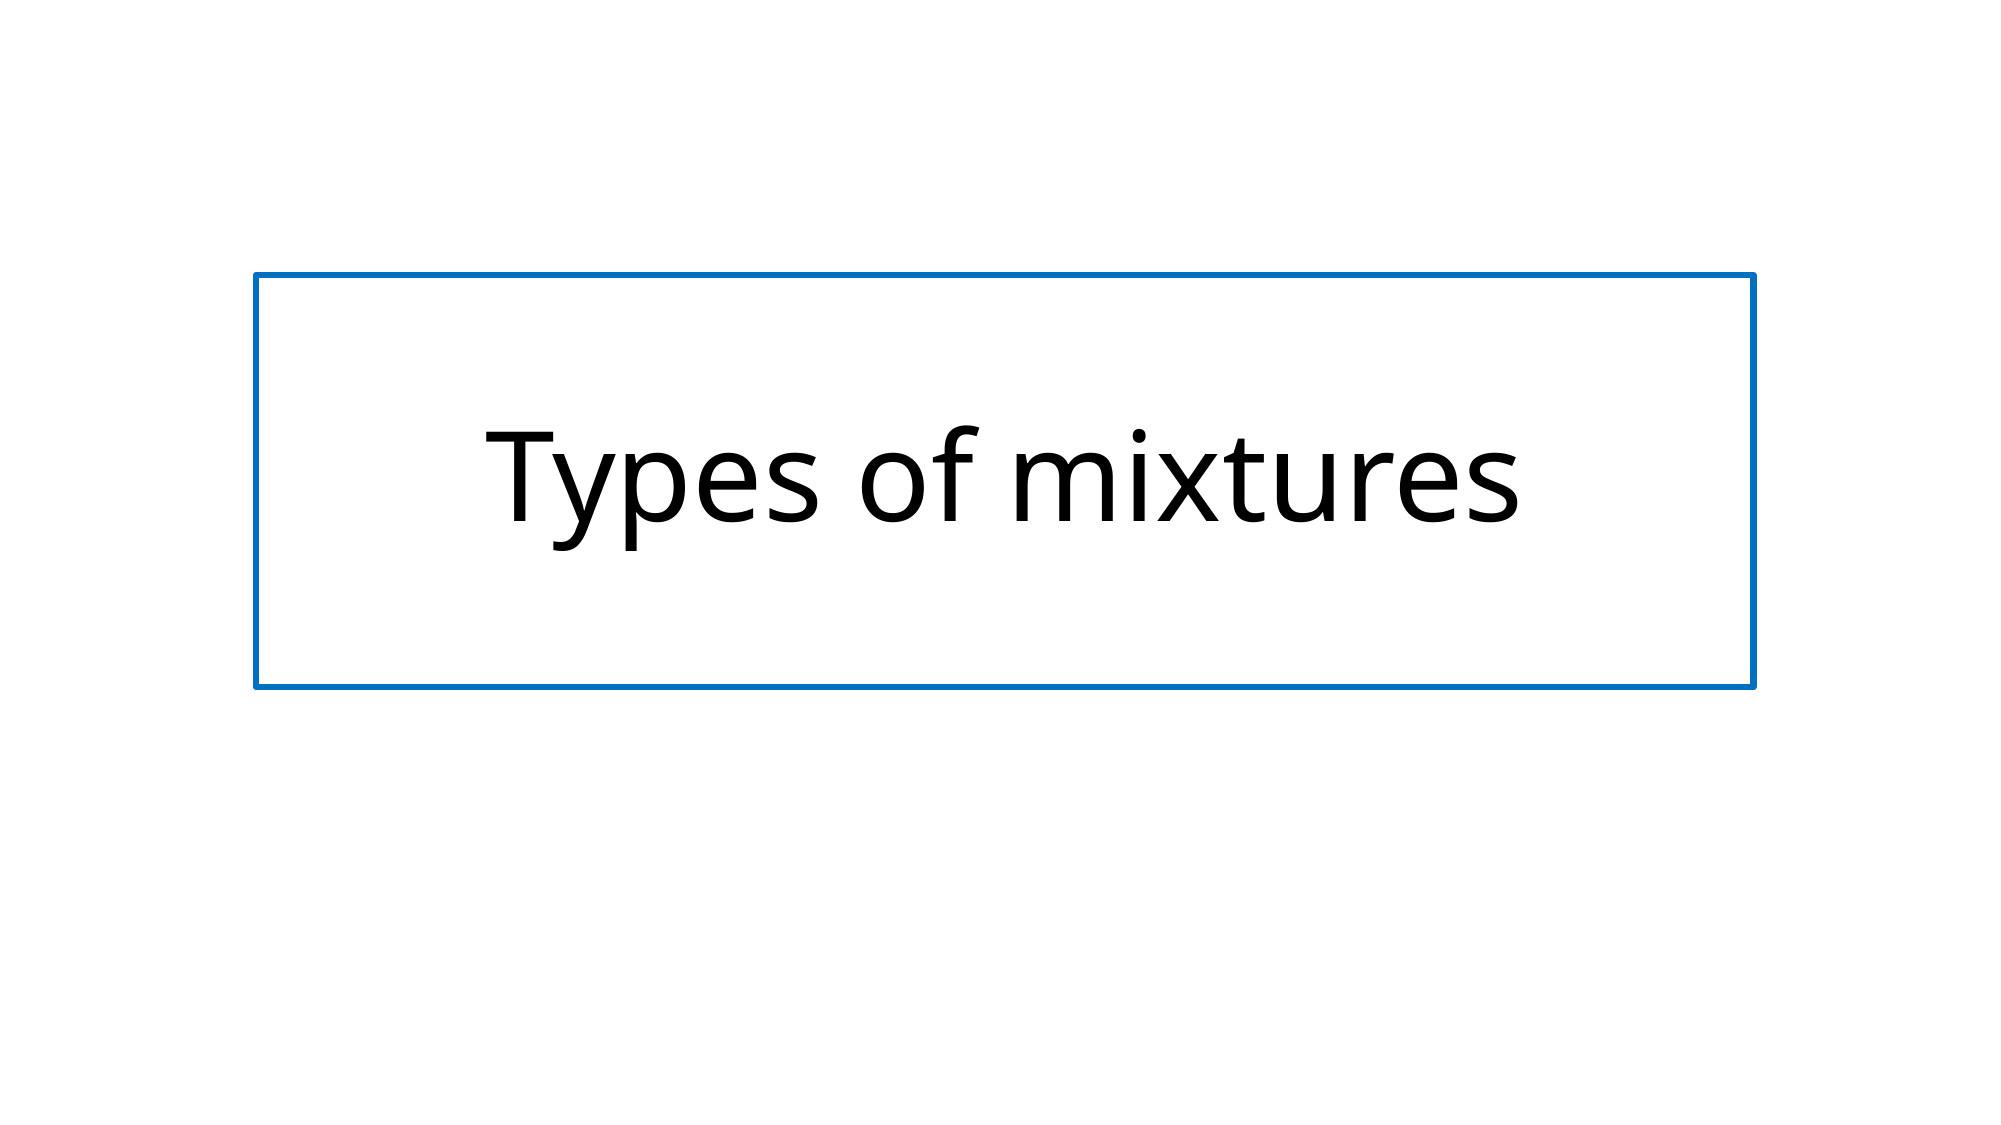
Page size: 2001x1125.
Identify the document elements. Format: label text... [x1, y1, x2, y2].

title Types of mixtures [256, 274, 1754, 688]
